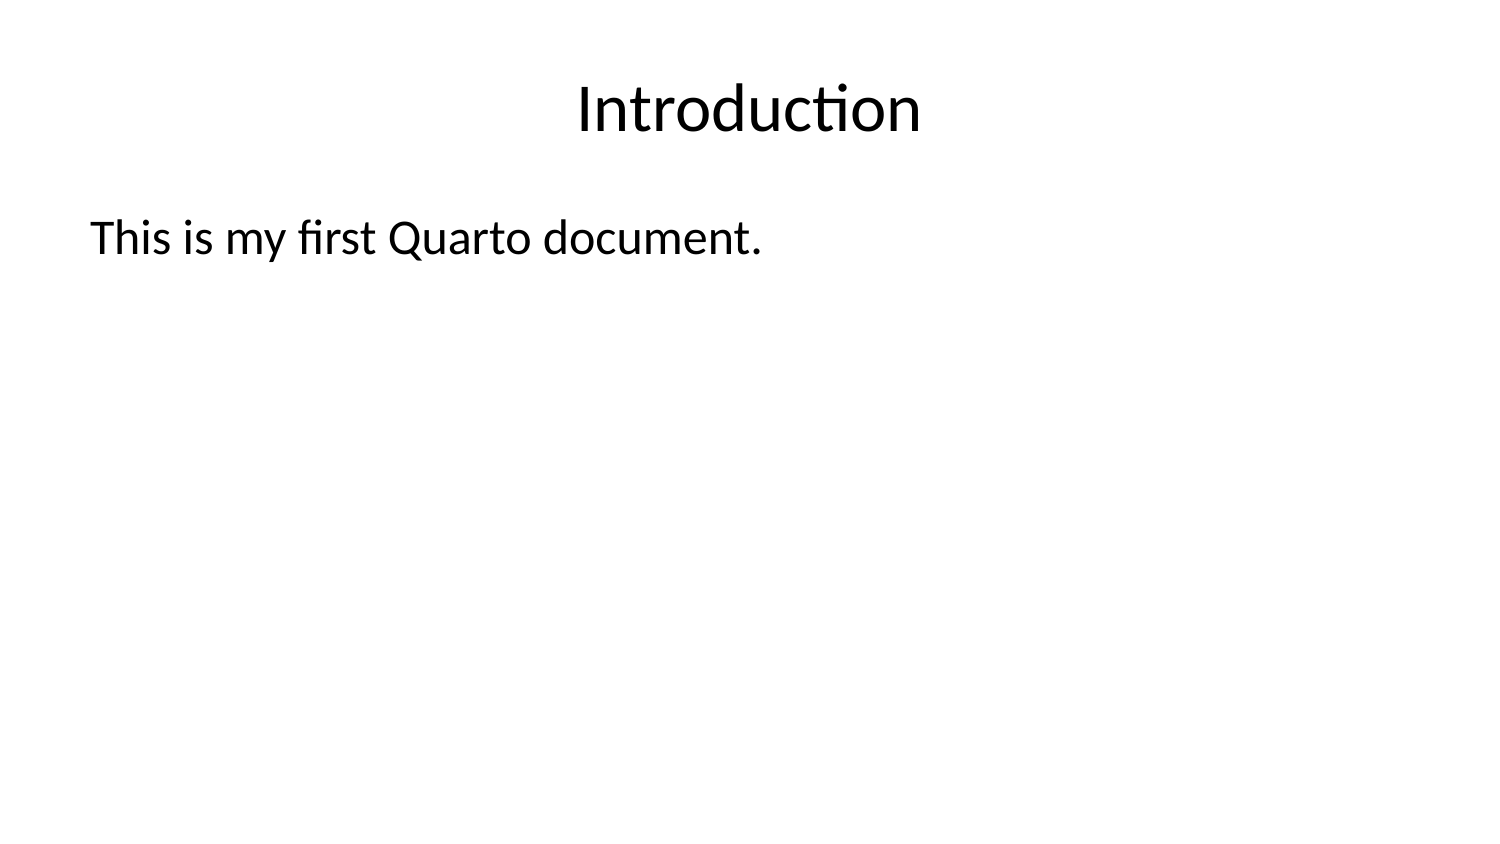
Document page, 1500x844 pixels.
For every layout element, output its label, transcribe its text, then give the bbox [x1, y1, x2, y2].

title Introduction [75, 33, 1425, 175]
list This is my first Quarto document. [75, 196, 1425, 754]
